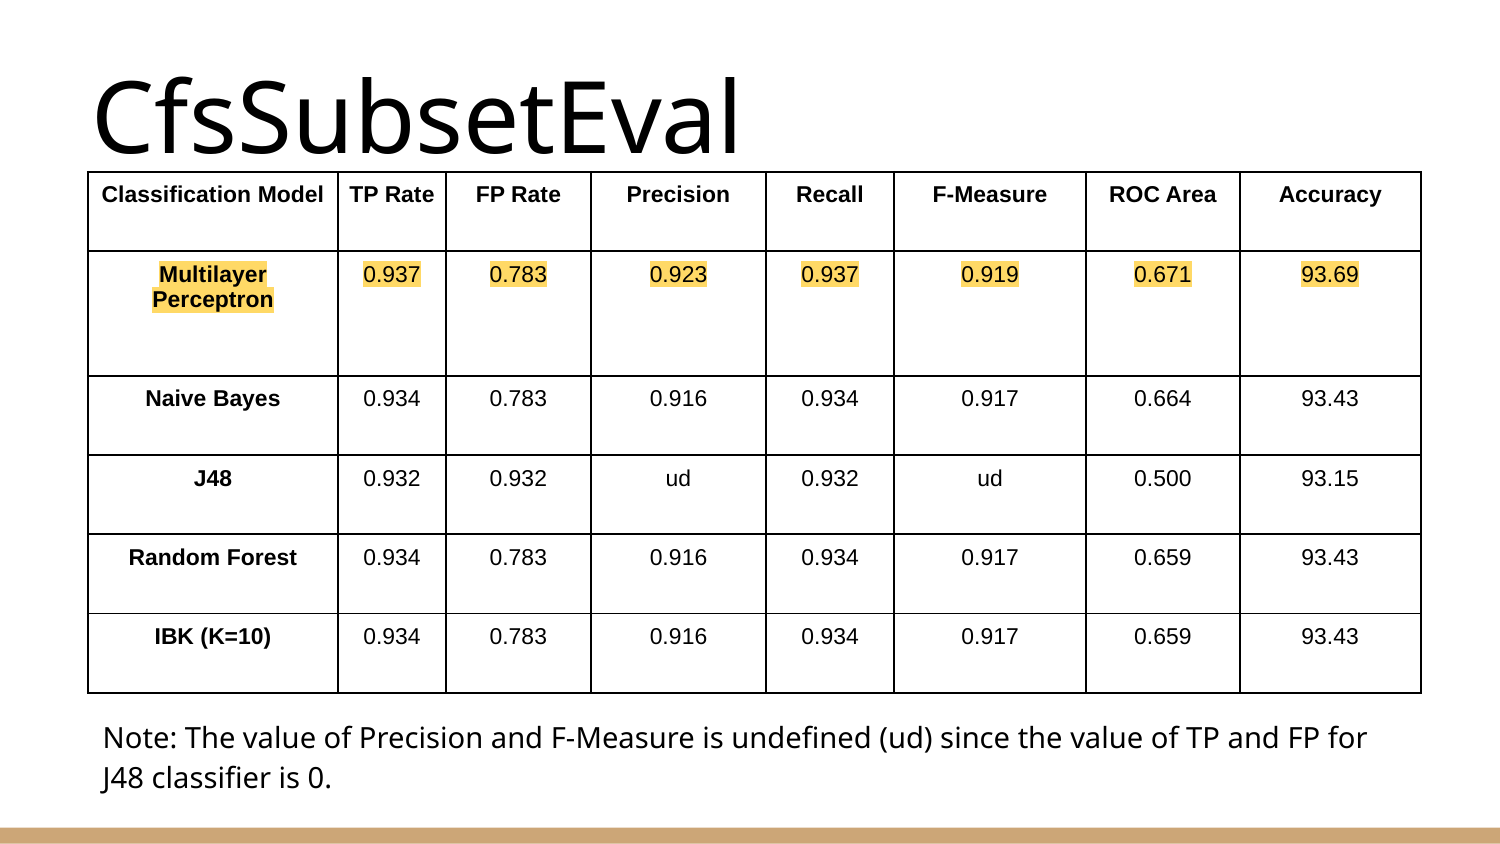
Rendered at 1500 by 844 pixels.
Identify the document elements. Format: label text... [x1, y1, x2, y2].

table_header F-Measure [895, 173, 1085, 250]
table_cell 0.934 [339, 535, 445, 613]
table_cell ud [592, 456, 765, 533]
table_cell 93.43 [1241, 614, 1420, 692]
table_cell 0.916 [592, 535, 765, 613]
table_cell 0.916 [592, 377, 765, 454]
table_cell 0.783 [447, 535, 590, 613]
table_cell 0.932 [447, 456, 590, 533]
table_cell ud [895, 456, 1085, 533]
table_cell 0.934 [339, 614, 445, 692]
table_cell Multilayer Perceptron [89, 252, 337, 375]
table_header Recall [767, 173, 893, 250]
text_box Note: The value of Precision and F-Measure is undefined (ud) since the value of TP and FP for J48 classifier is 0. [87, 708, 1421, 800]
table_header Accuracy [1241, 173, 1420, 250]
table_cell Naive Bayes [89, 377, 337, 454]
table_header ROC Area [1087, 173, 1239, 250]
table_cell J48 [89, 456, 337, 533]
table_cell 0.500 [1087, 456, 1239, 533]
table_cell 0.937 [339, 252, 445, 375]
table_cell Random Forest [89, 535, 337, 613]
table_cell 93.43 [1241, 377, 1420, 454]
table_cell 0.934 [767, 614, 893, 692]
table_cell 0.934 [339, 377, 445, 454]
table_header Classification Model [89, 173, 337, 250]
table_cell 0.917 [895, 614, 1085, 692]
table_cell 0.916 [592, 614, 765, 692]
table_cell IBK (K=10) [89, 614, 337, 692]
table_header TP Rate [339, 173, 445, 250]
table_cell 0.783 [447, 252, 590, 375]
table_cell 0.664 [1087, 377, 1239, 454]
table_cell 93.43 [1241, 535, 1420, 613]
table_cell 0.671 [1087, 252, 1239, 375]
table_cell 0.917 [895, 377, 1085, 454]
table_cell 0.783 [447, 614, 590, 692]
table_cell 0.934 [767, 535, 893, 613]
table_cell 0.932 [339, 456, 445, 533]
title CfsSubsetEval [76, 73, 1122, 154]
table_header Precision [592, 173, 765, 250]
table_cell 0.923 [592, 252, 765, 375]
table_header FP Rate [447, 173, 590, 250]
table_cell 0.937 [767, 252, 893, 375]
table_cell 0.934 [767, 377, 893, 454]
table_cell 0.917 [895, 535, 1085, 613]
table_cell 0.932 [767, 456, 893, 533]
table_cell 93.69 [1241, 252, 1420, 375]
table_cell 0.659 [1087, 614, 1239, 692]
table_cell 0.783 [447, 377, 590, 454]
table_cell 93.15 [1241, 456, 1420, 533]
table_cell 0.919 [895, 252, 1085, 375]
table_cell 0.659 [1087, 535, 1239, 613]
